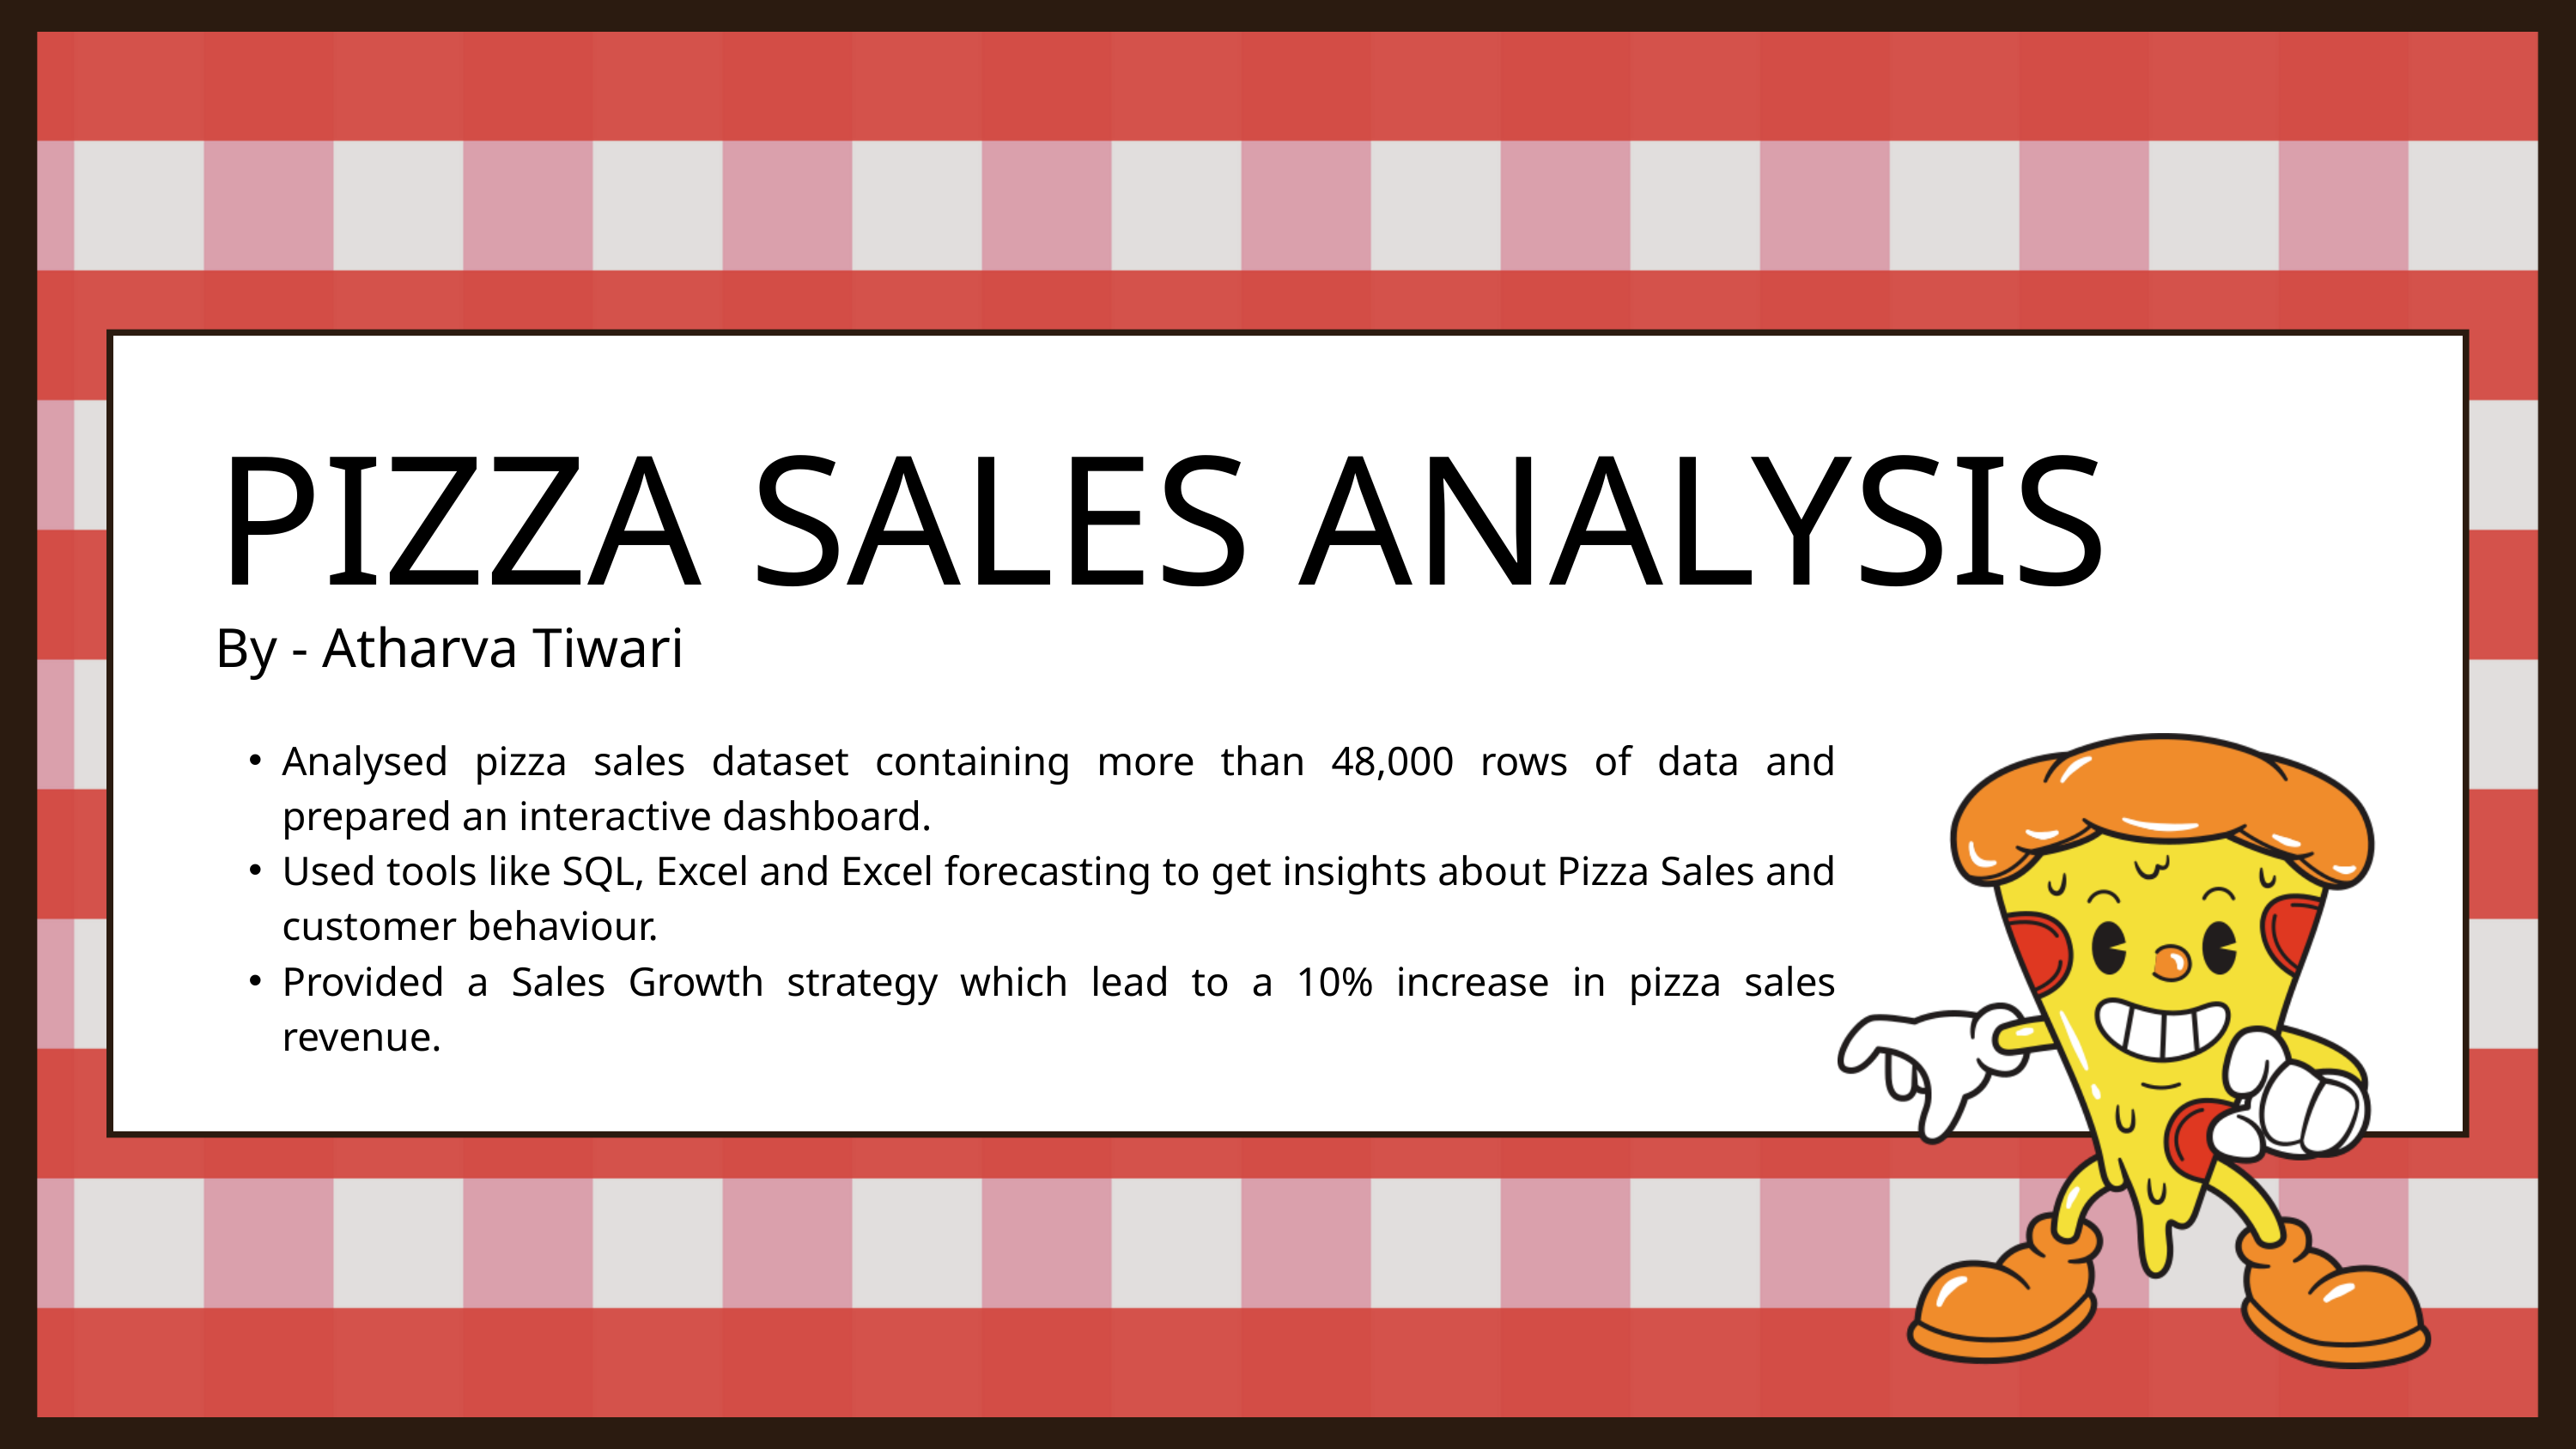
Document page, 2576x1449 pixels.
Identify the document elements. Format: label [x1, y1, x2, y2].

text_box [1838, 1148, 2432, 1369]
text_box [37, 32, 2539, 1417]
text_box [106, 329, 2470, 1138]
